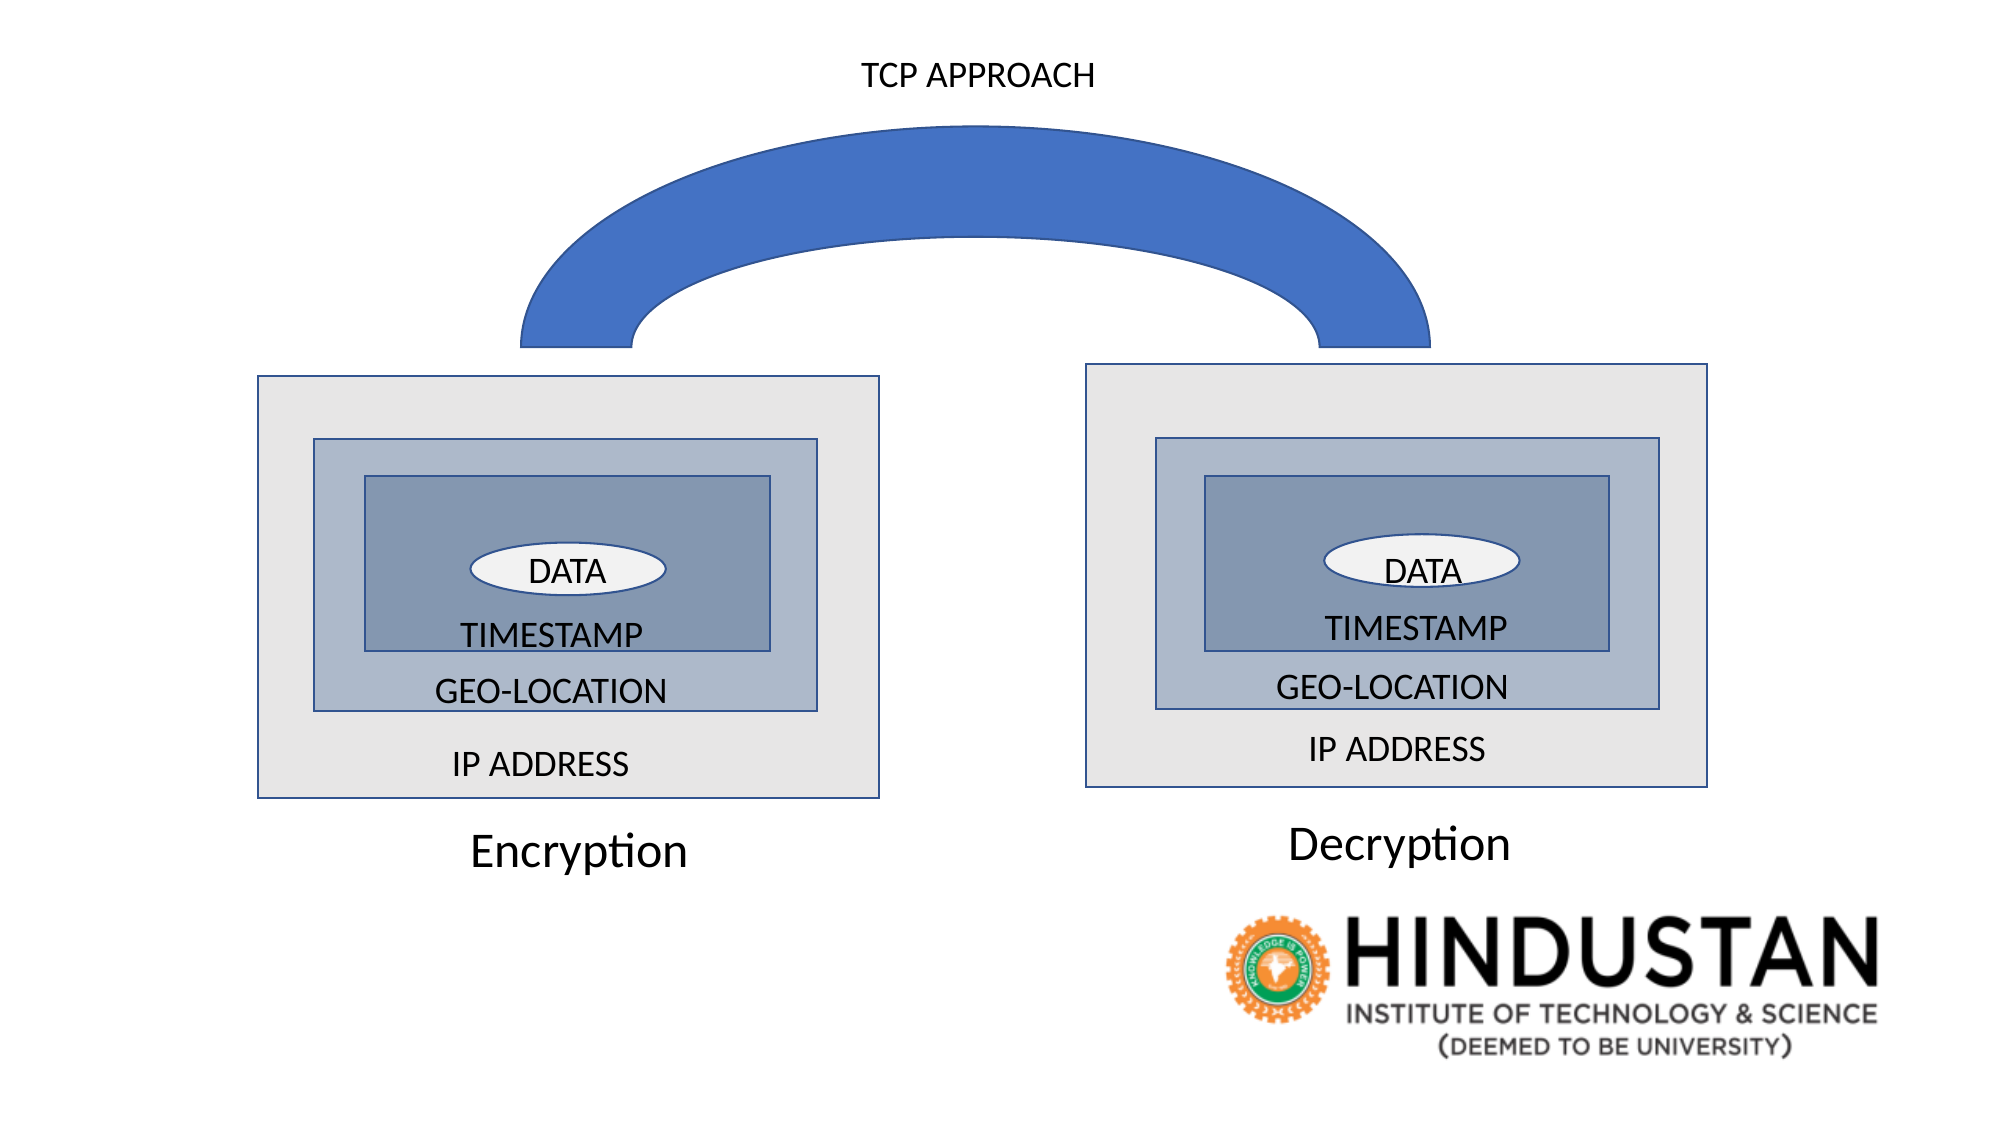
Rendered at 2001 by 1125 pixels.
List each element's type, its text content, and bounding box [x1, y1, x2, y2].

subtitle Encryption [265, 817, 894, 1089]
text_box [1491, 540, 1521, 581]
picture [1222, 884, 1908, 1081]
text_box [313, 438, 818, 712]
text_box GEO-LOCATION [1261, 654, 1570, 715]
text_box IP ADDRESS [437, 731, 666, 792]
text_box [1085, 363, 1708, 788]
text_box [469, 546, 513, 592]
text_box TCP APPROACH [846, 42, 1118, 103]
text_box TIMESTAMP [1309, 595, 1578, 656]
text_box DATA [513, 538, 635, 599]
text_box Decryption [1086, 809, 1715, 1082]
text_box [1204, 475, 1610, 652]
text_box [364, 475, 771, 652]
text_box TIMESTAMP [445, 602, 714, 662]
text_box [1323, 533, 1479, 584]
text_box [519, 125, 1432, 349]
text_box [1155, 437, 1660, 710]
text_box [257, 375, 880, 799]
text_box DATA [1369, 538, 1491, 595]
text_box IP ADDRESS [1293, 716, 1523, 777]
text_box GEO-LOCATION [420, 658, 729, 719]
text_box [635, 548, 667, 590]
